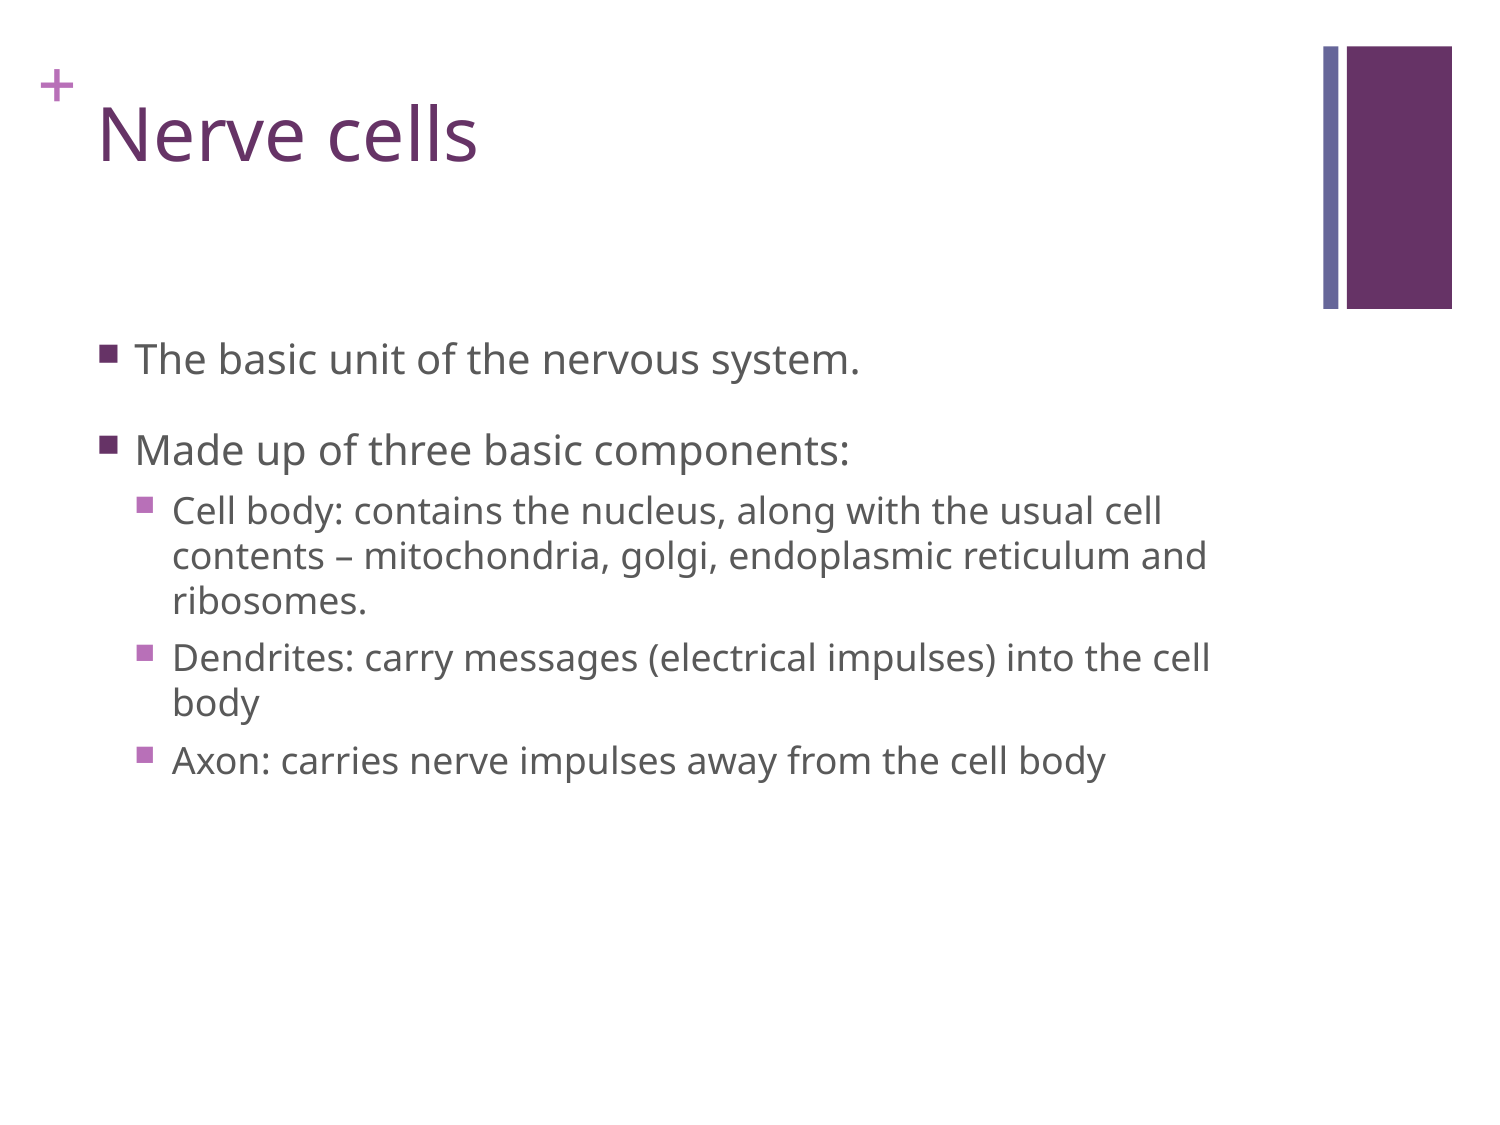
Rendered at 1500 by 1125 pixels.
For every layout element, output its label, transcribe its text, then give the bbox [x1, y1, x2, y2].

list The basic unit of the nervous system. Made up of three basic components: Cell body: contains the nucleus, along with the usual cell contents – mitochondria, golgi, endoplasmic reticulum and ribosomes. Dendrites: carry messages (electrical impulses) into the cell body Axon: carries nerve impulses away from the cell body [81, 324, 1322, 1005]
title Nerve cells [81, 79, 1322, 263]
